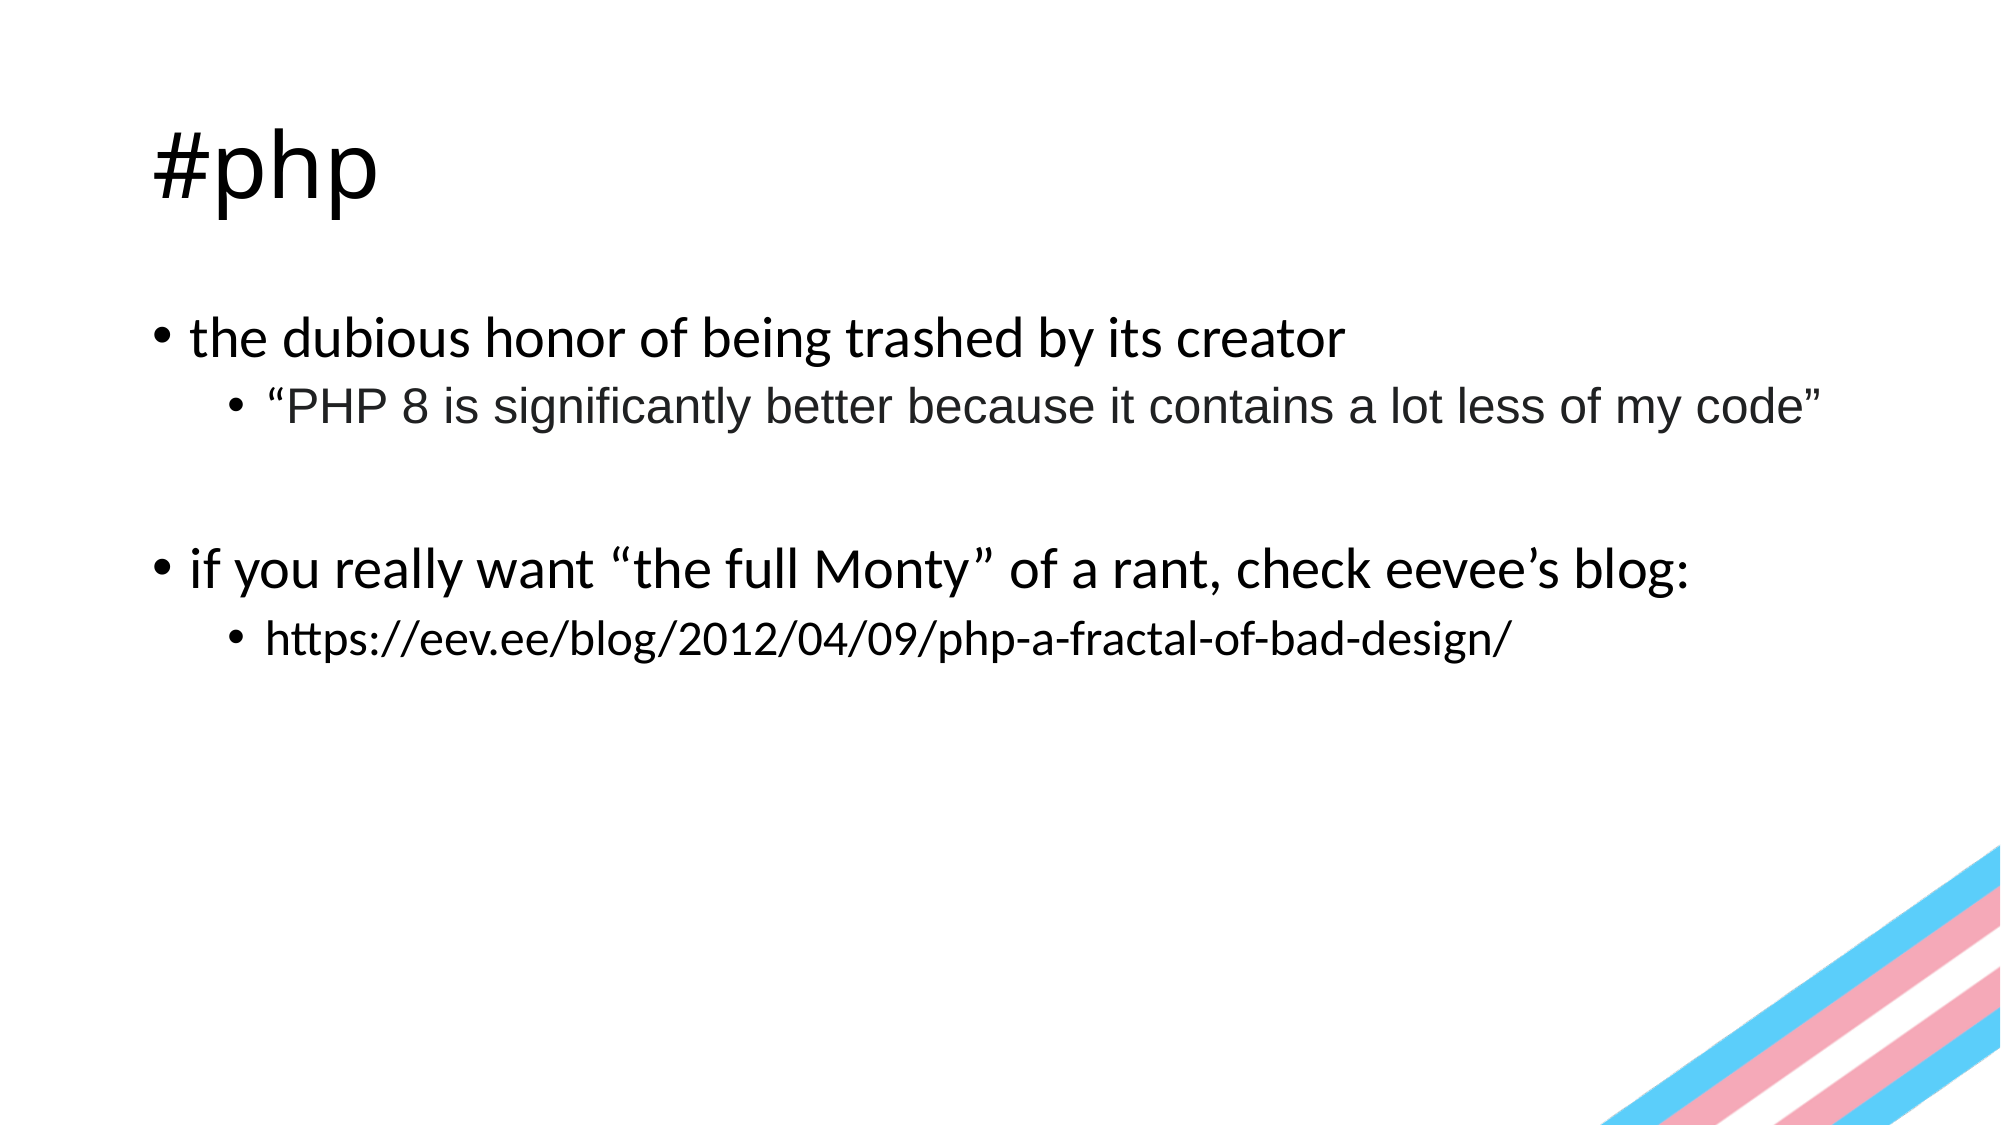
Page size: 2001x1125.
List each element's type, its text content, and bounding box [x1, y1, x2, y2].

picture [0, 0, 2001, 1125]
title #php [137, 59, 1863, 278]
list the dubious honor of being trashed by its creator “PHP 8 is significantly better because it contains a lot less of my code” if you really want “the full Monty” of a rant, check eevee’s blog: https://eev.ee/blog/2012/04/09/php-a-fractal-of-bad-design/ [137, 299, 1863, 1014]
